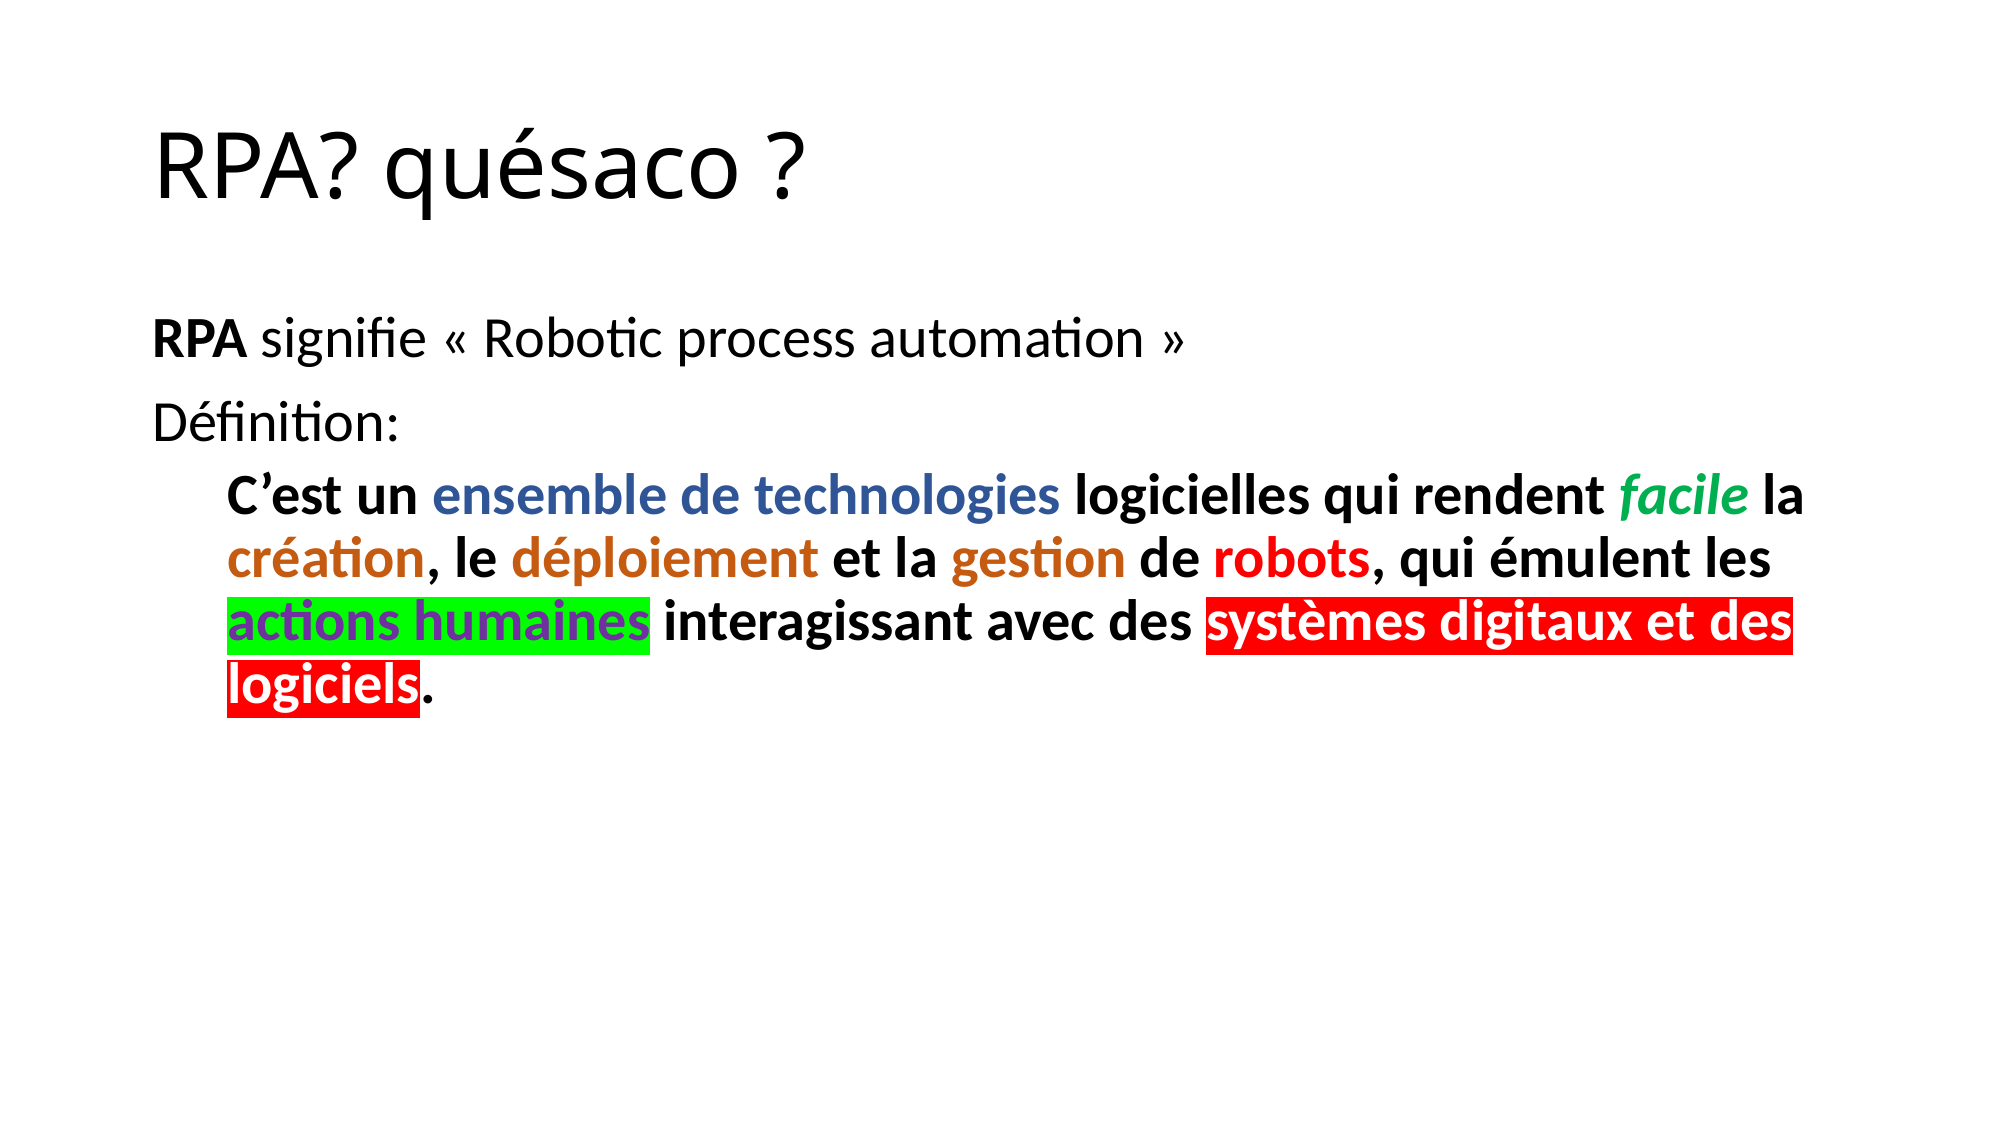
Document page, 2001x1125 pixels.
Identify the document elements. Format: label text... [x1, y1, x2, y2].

list RPA signifie « Robotic process automation » Définition: C’est un ensemble de technologies logicielles qui rendent facile la création, le déploiement et la gestion de robots, qui émulent les actions humaines interagissant avec des systèmes digitaux et des logiciels. [137, 299, 1863, 1014]
title RPA? quésaco ? [137, 59, 1863, 278]
